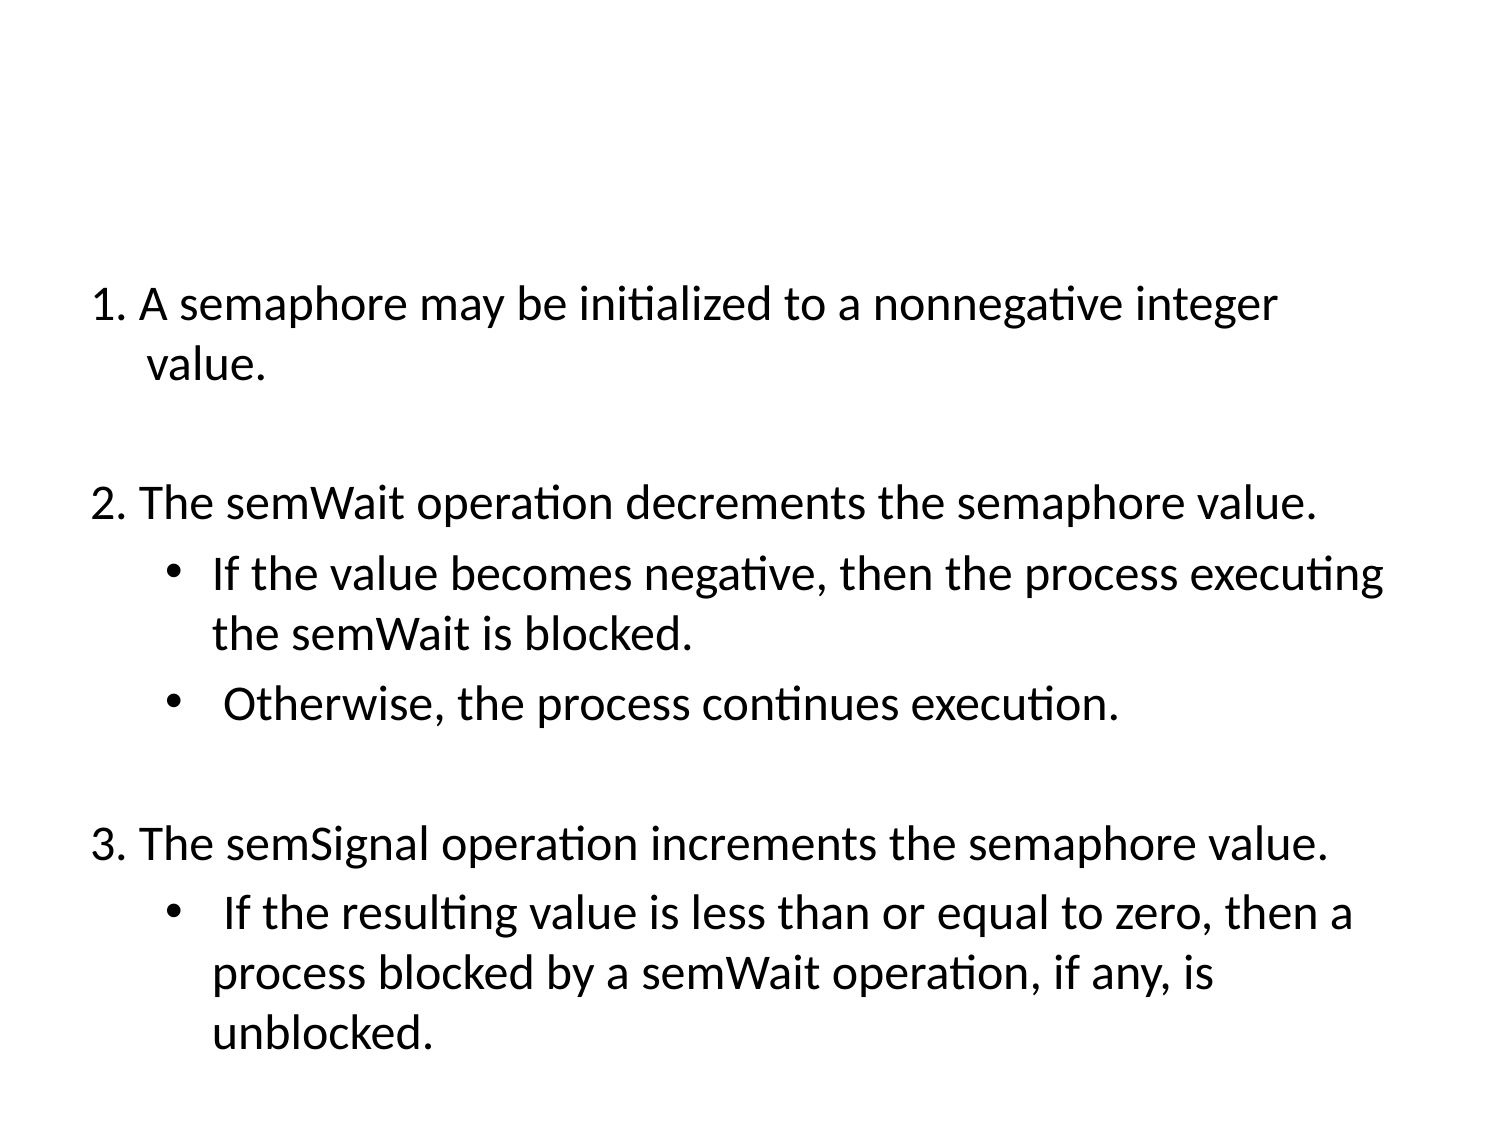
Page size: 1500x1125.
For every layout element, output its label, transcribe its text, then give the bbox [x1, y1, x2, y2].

list 1. A semaphore may be initialized to a nonnegative integer value. 2. The semWait operation decrements the semaphore value. If the value becomes negative, then the process executing the semWait is blocked. Otherwise, the process continues execution. 3. The semSignal operation increments the semaphore value. If the resulting value is less than or equal to zero, then a process blocked by a semWait operation, if any, is unblocked. [75, 262, 1425, 1005]
